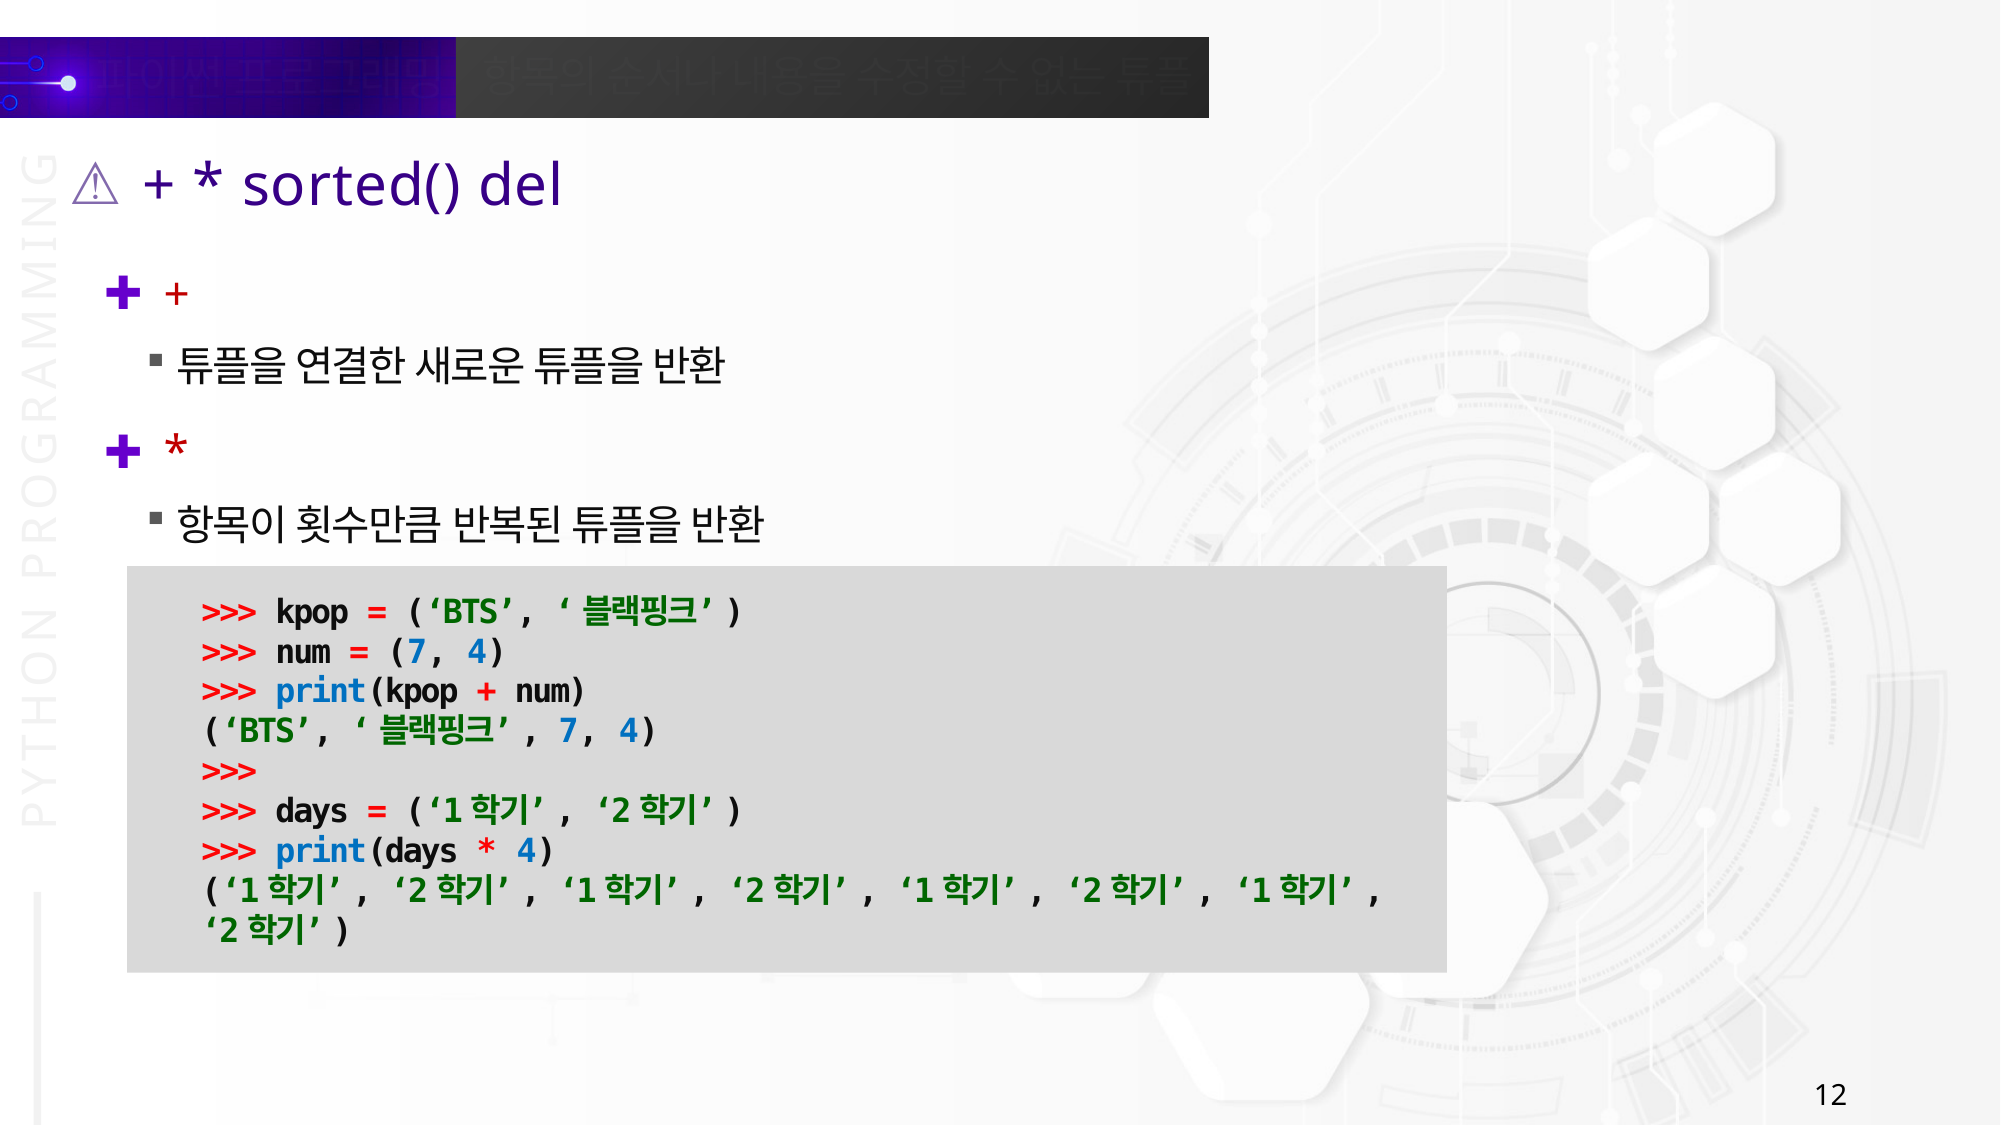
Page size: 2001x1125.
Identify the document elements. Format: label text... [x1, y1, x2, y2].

slide_number 12 [1412, 1066, 1863, 1125]
picture [0, 0, 2001, 1125]
text_box + [89, 233, 1432, 328]
text_box + * sorted() del [54, 140, 1390, 225]
text_box 항목이 횟수만큼 반복된 튜플을 반환 [131, 482, 1390, 556]
text_box 튜플을 연결한 새로운 튜플을 반환 [131, 324, 1390, 391]
text_box * [89, 391, 1432, 486]
text_box >>> kpop = (‘BTS’, ‘블랙핑크’) >>> num = (7, 4) >>> print(kpop + num) (‘BTS’, ‘블랙핑크’, 7, 4) >>> >>> days = (‘1학기’, ‘2학기’) >>> print(days * 4) (‘1학기’, ‘2학기’, ‘1학기’, ‘2학기’, ‘1학기’, ‘2학기’, ‘1학기’, ‘2학기’) [126, 565, 1448, 974]
